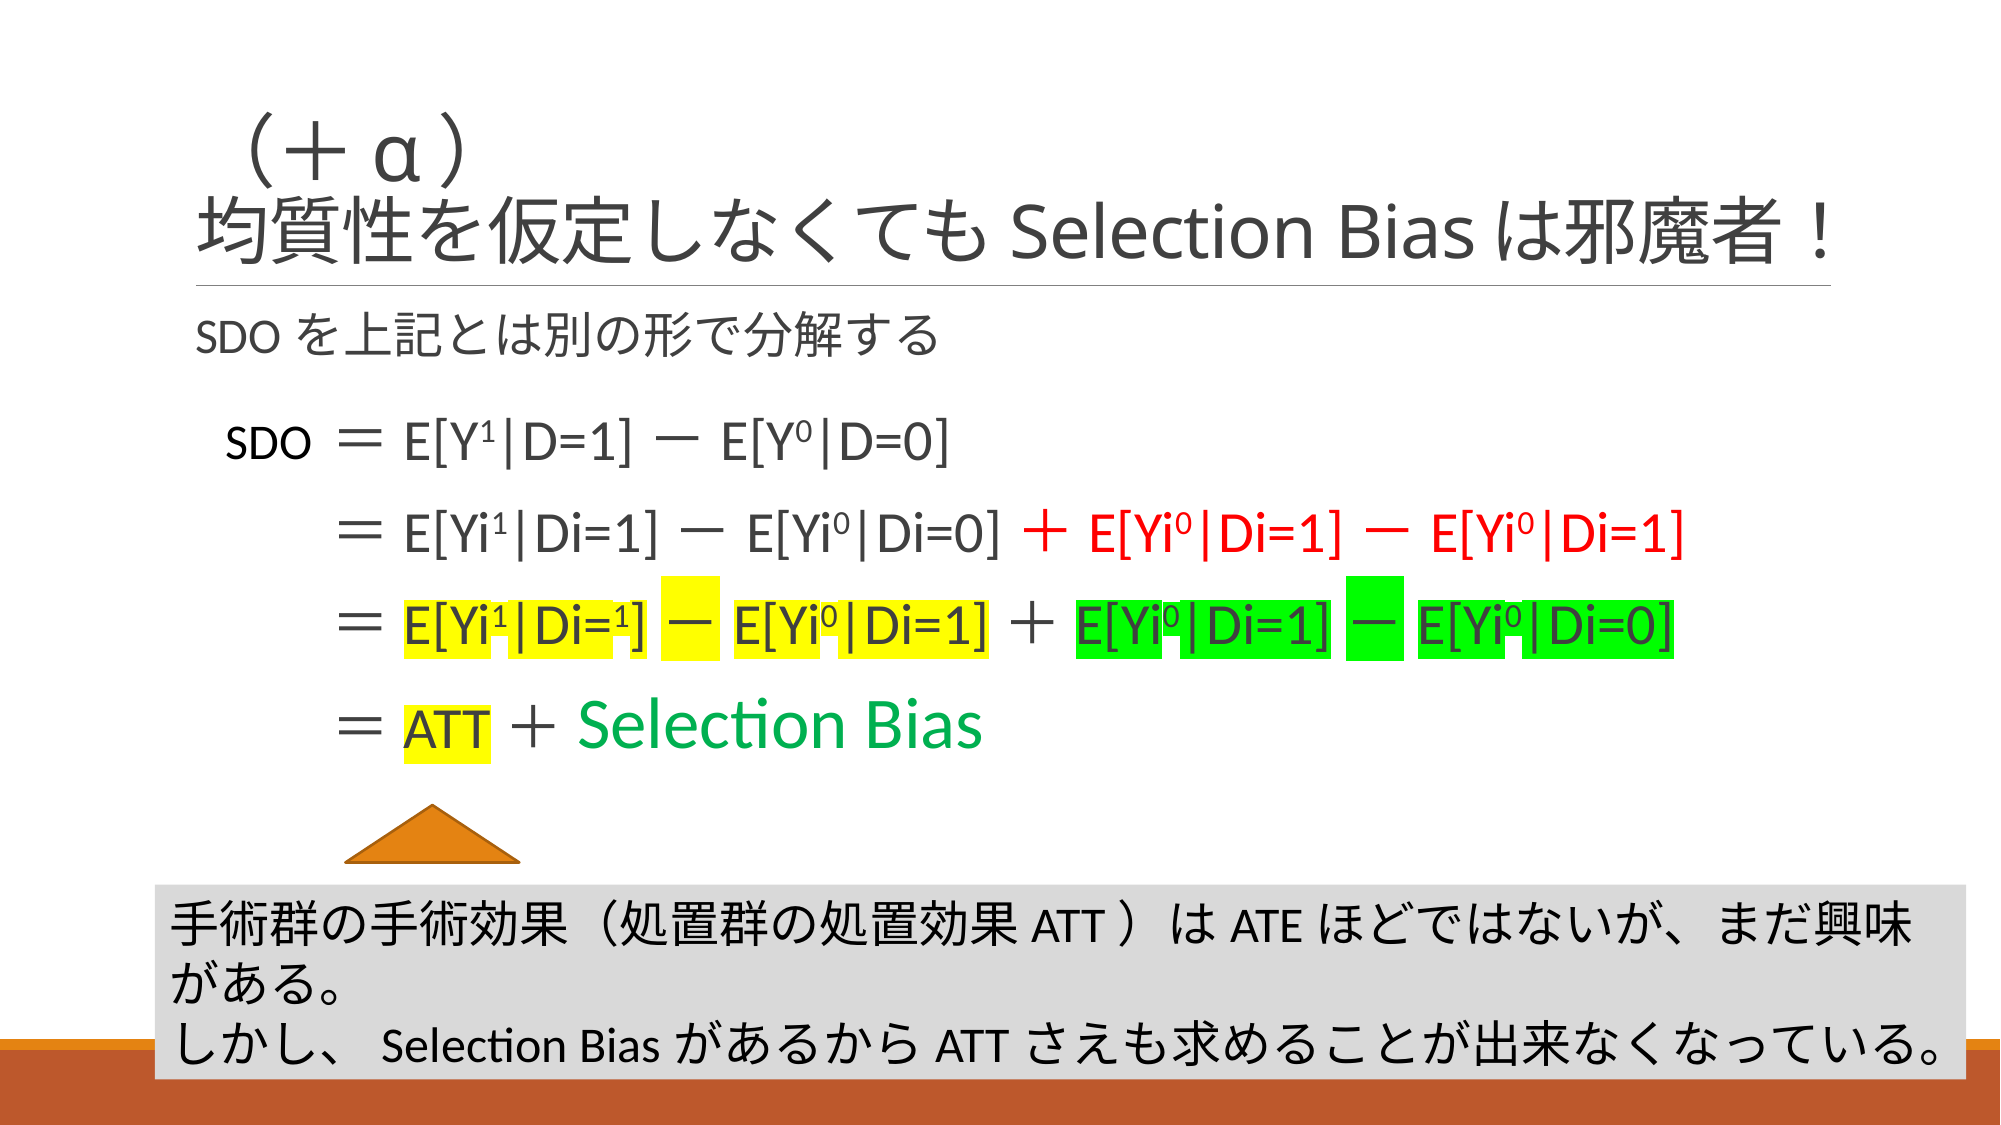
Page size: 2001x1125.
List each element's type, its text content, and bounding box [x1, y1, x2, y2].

title （＋α） 均質性を仮定しなくてもSelection Biasは邪魔者！ [180, 47, 1900, 282]
text_box [344, 803, 521, 864]
text_box ＝E[Y1|D=1]－E[Y0|D=0] ＝E[Yi1|Di=1]－E[Yi0|Di=0]＋E[Yi0|Di=1]－E[Yi0|Di=1] ＝E[Yi1|Di=1]－E[Yi0|Di=1]＋E[Yi0|Di=1]－E[Yi0|Di=0] ＝ATT＋Selection Bias [316, 402, 1967, 808]
text_box SDO [210, 401, 359, 477]
list SDOを上記とは別の形で分解する [180, 302, 1830, 386]
text_box 手術群の手術効果（処置群の処置効果ATT）はATEほどではないが、まだ興味がある。 しかし、Selection BiasがあるからATTさえも求めることが出来なくなっている。 [154, 884, 1967, 1080]
